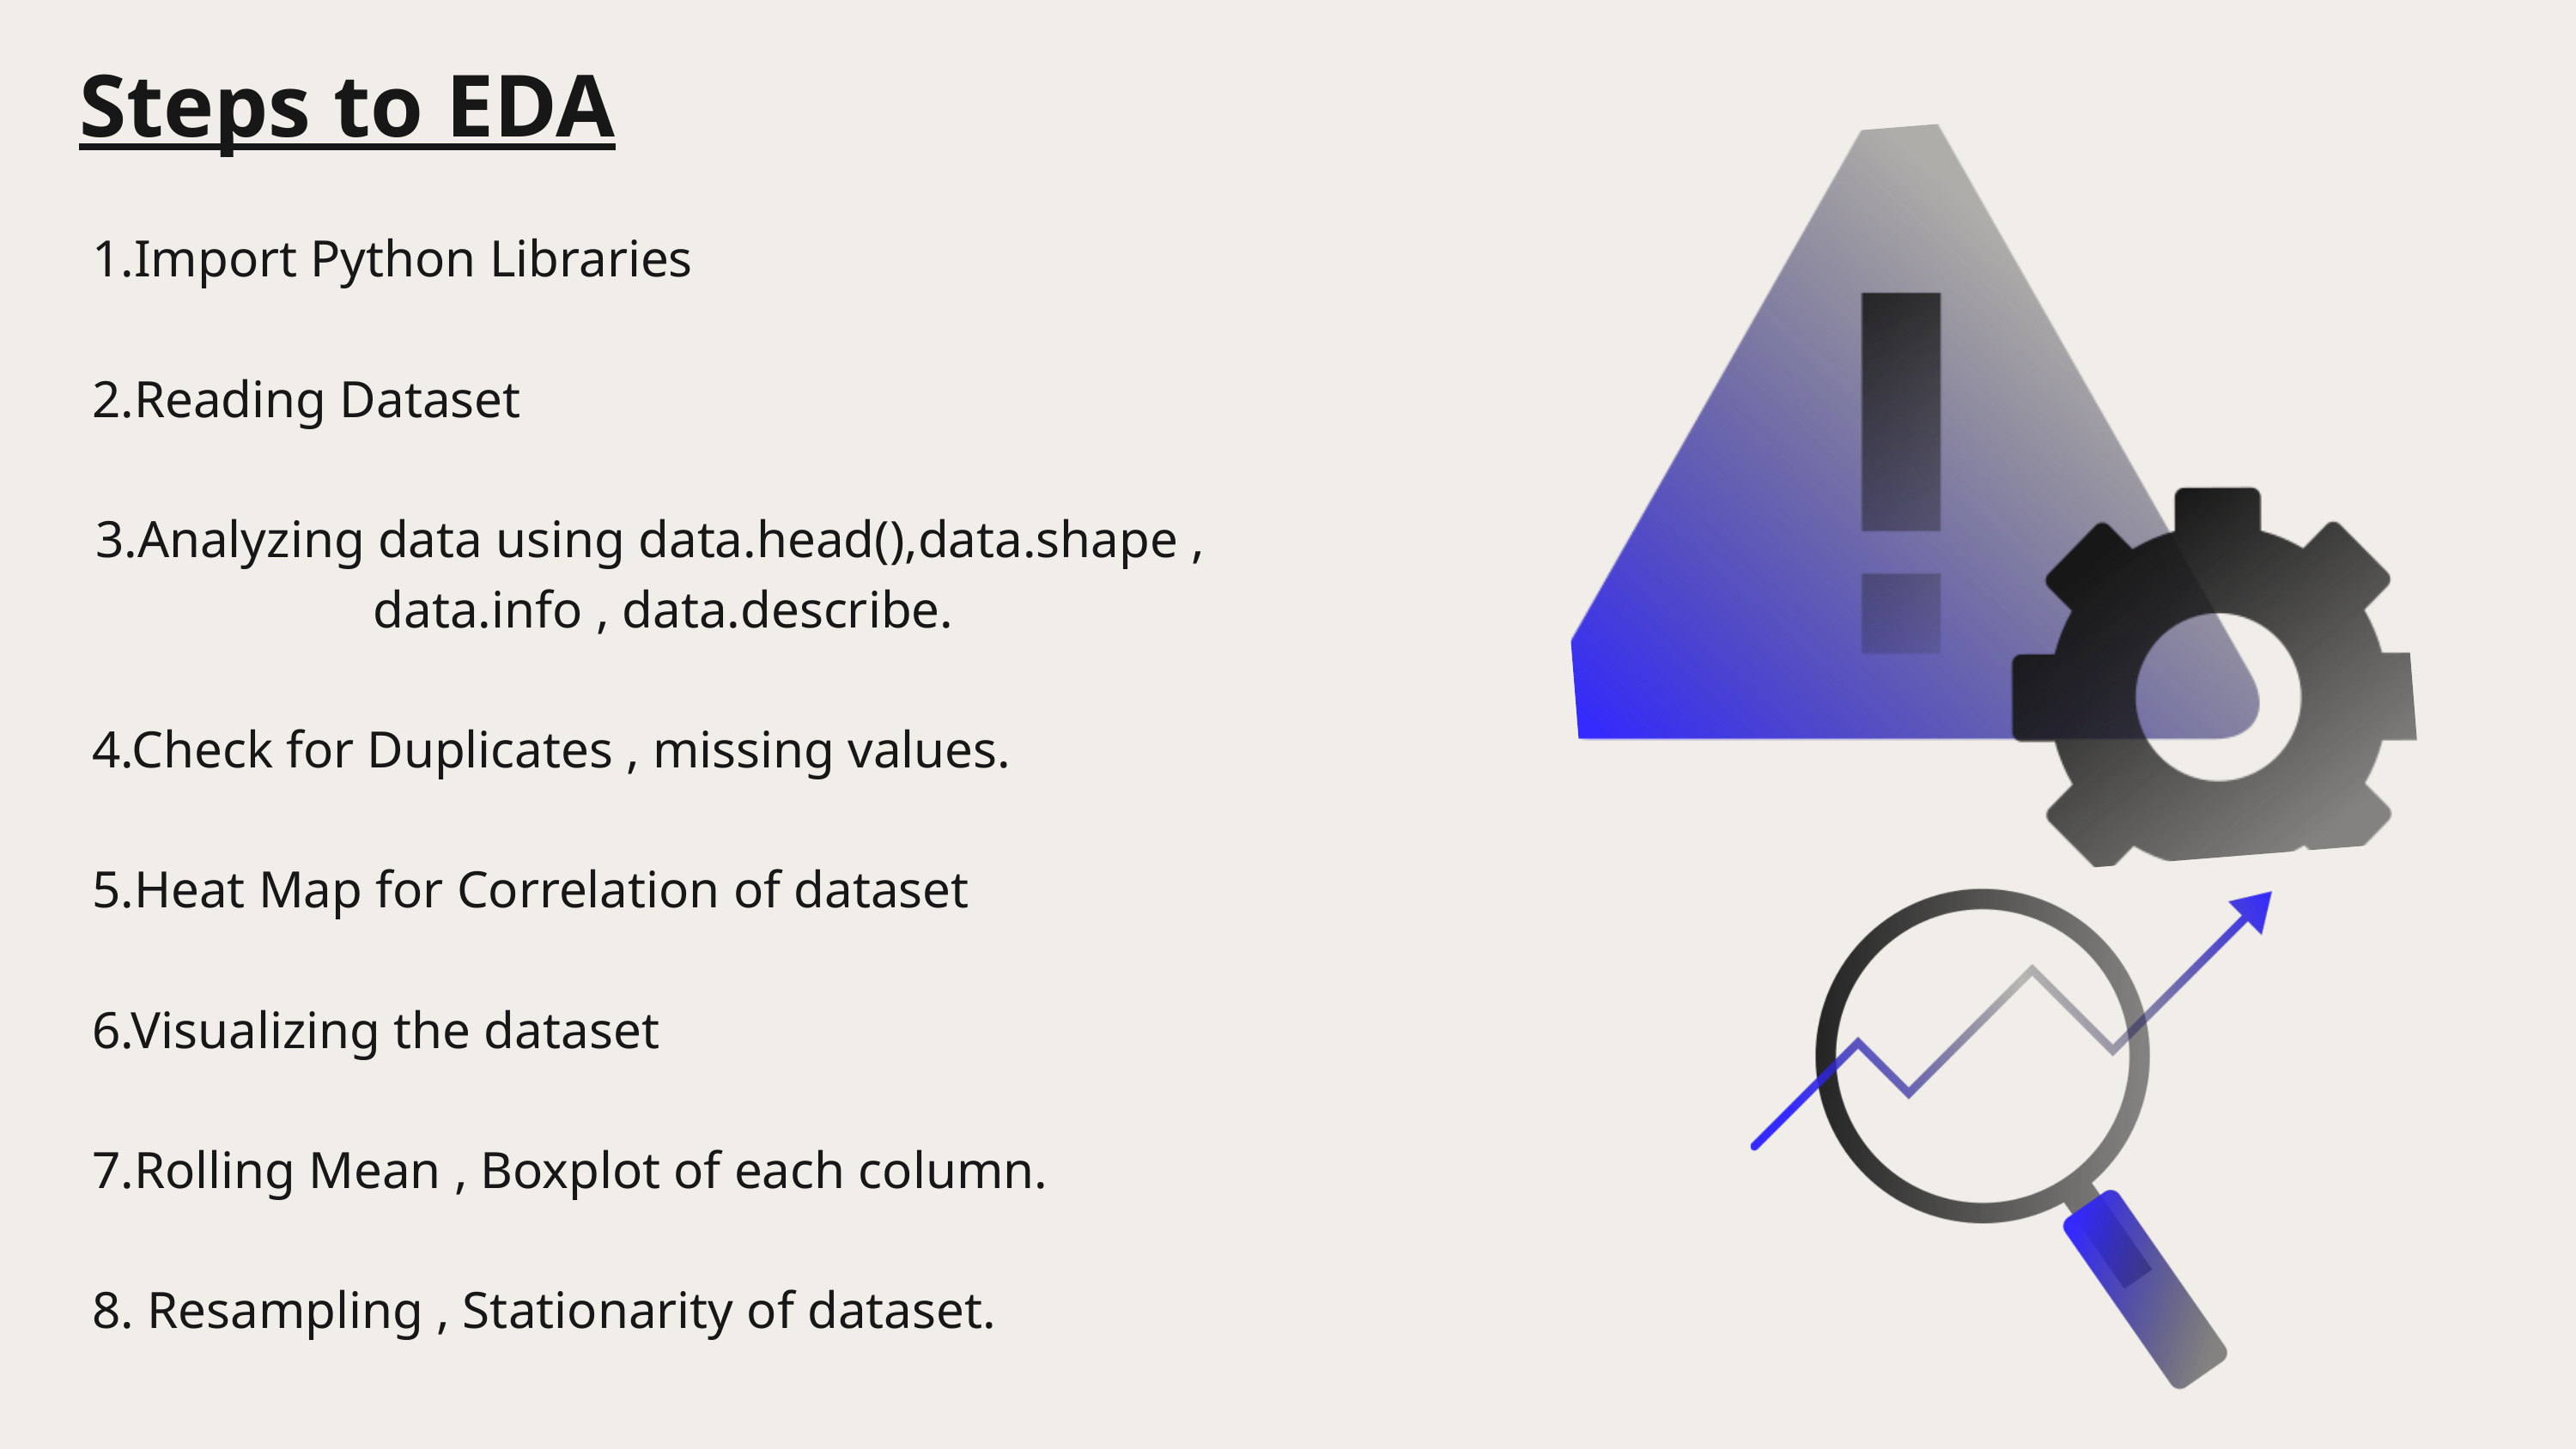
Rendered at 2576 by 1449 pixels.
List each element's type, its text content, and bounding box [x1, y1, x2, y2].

text_box [1750, 866, 2272, 1391]
text_box Steps to EDA 1.Import Python Libraries 2.Reading Dataset 3.Analyzing data using data.head(),data.shape , data.info , data.describe. 4.Check for Duplicates , missing values. 5.Heat Map for Correlation of dataset 6.Visualizing the dataset 7.Rolling Mean , Boxplot of each column. 8. Resampling , Stationarity of dataset. [79, 33, 1248, 1410]
text_box [1532, 89, 2426, 907]
